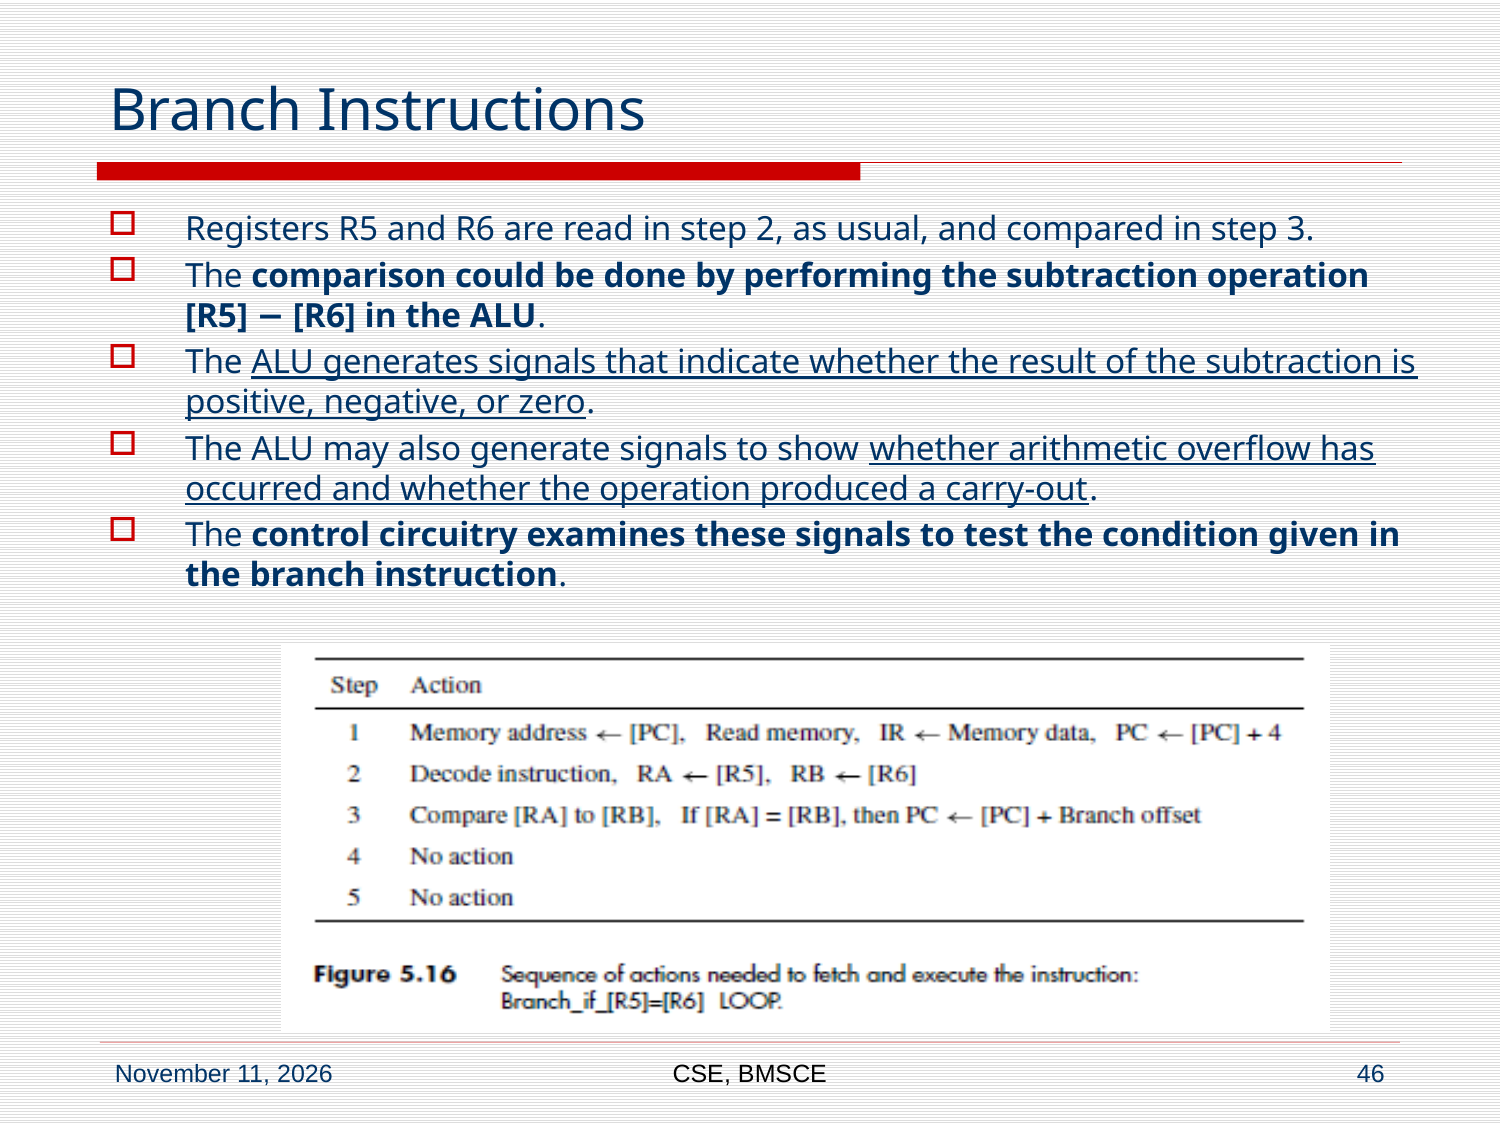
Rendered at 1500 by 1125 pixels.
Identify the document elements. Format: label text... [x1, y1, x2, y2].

footer CSE, BMSCE [512, 1049, 988, 1103]
title Branch Instructions [94, 46, 1407, 150]
list Registers R5 and R6 are read in step 2, as usual, and compared in step 3. The comparison could be done by performing the subtraction operation [R5] − [R6] in the ALU. The ALU generates signals that indicate whether the result of the subtraction is positive, negative, or zero. The ALU may also generate signals to show whether arithmetic overflow has occurred and whether the operation produced a carry-out. The control circuitry examines these signals to test the condition given in the branch instruction. [92, 200, 1454, 1025]
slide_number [99, 1049, 426, 1103]
picture [280, 644, 1330, 1032]
slide_number 46 [1074, 1049, 1401, 1103]
